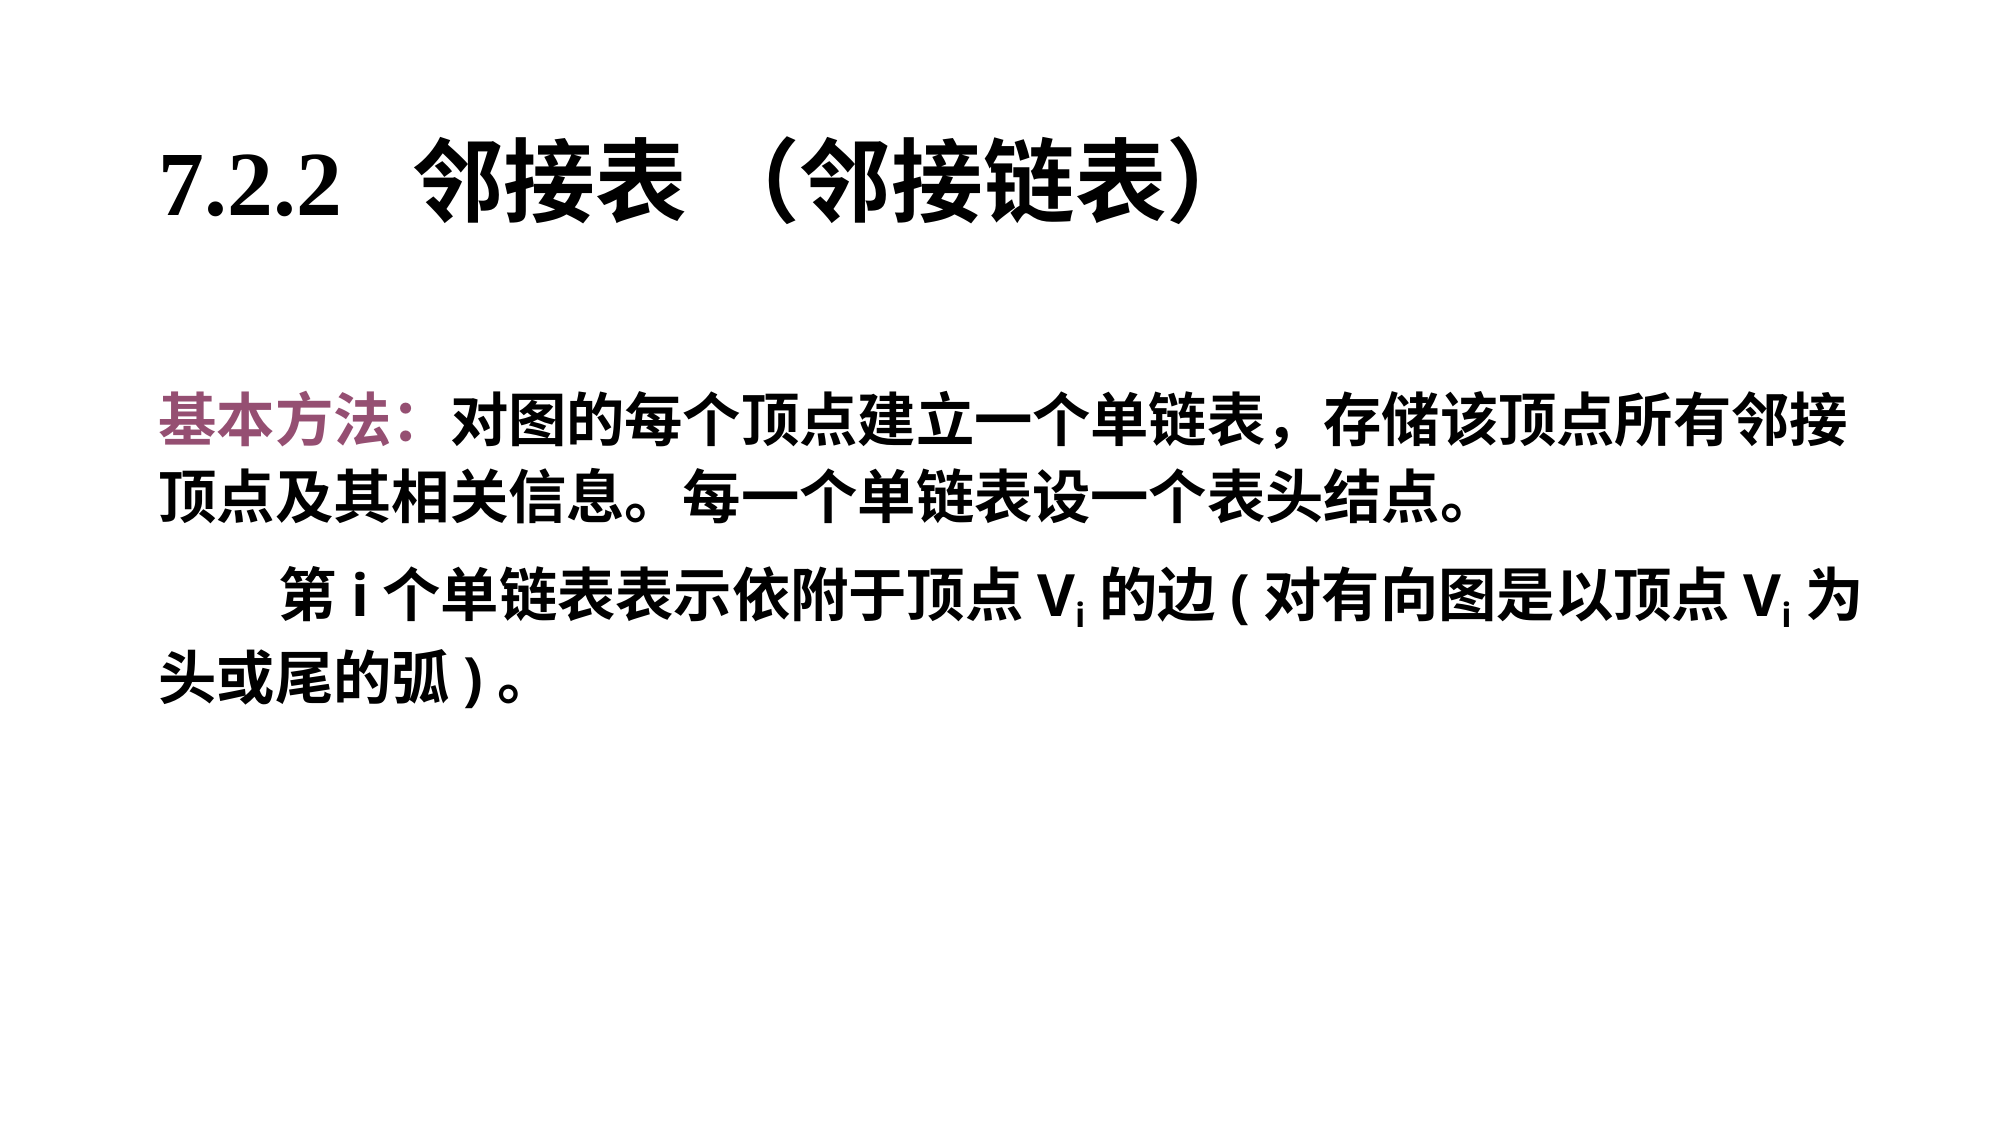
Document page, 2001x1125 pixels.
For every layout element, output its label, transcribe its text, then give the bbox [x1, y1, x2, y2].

title 7.2.2 邻接表 （邻接链表） [143, 87, 1782, 285]
list 基本方法：对图的每个顶点建立一个单链表，存储该顶点所有邻接顶点及其相关信息。每一个单链表设一个表头结点。 第i个单链表表示依附于顶点Vi的边(对有向图是以顶点Vi为头或尾的弧)。 [143, 368, 1907, 805]
